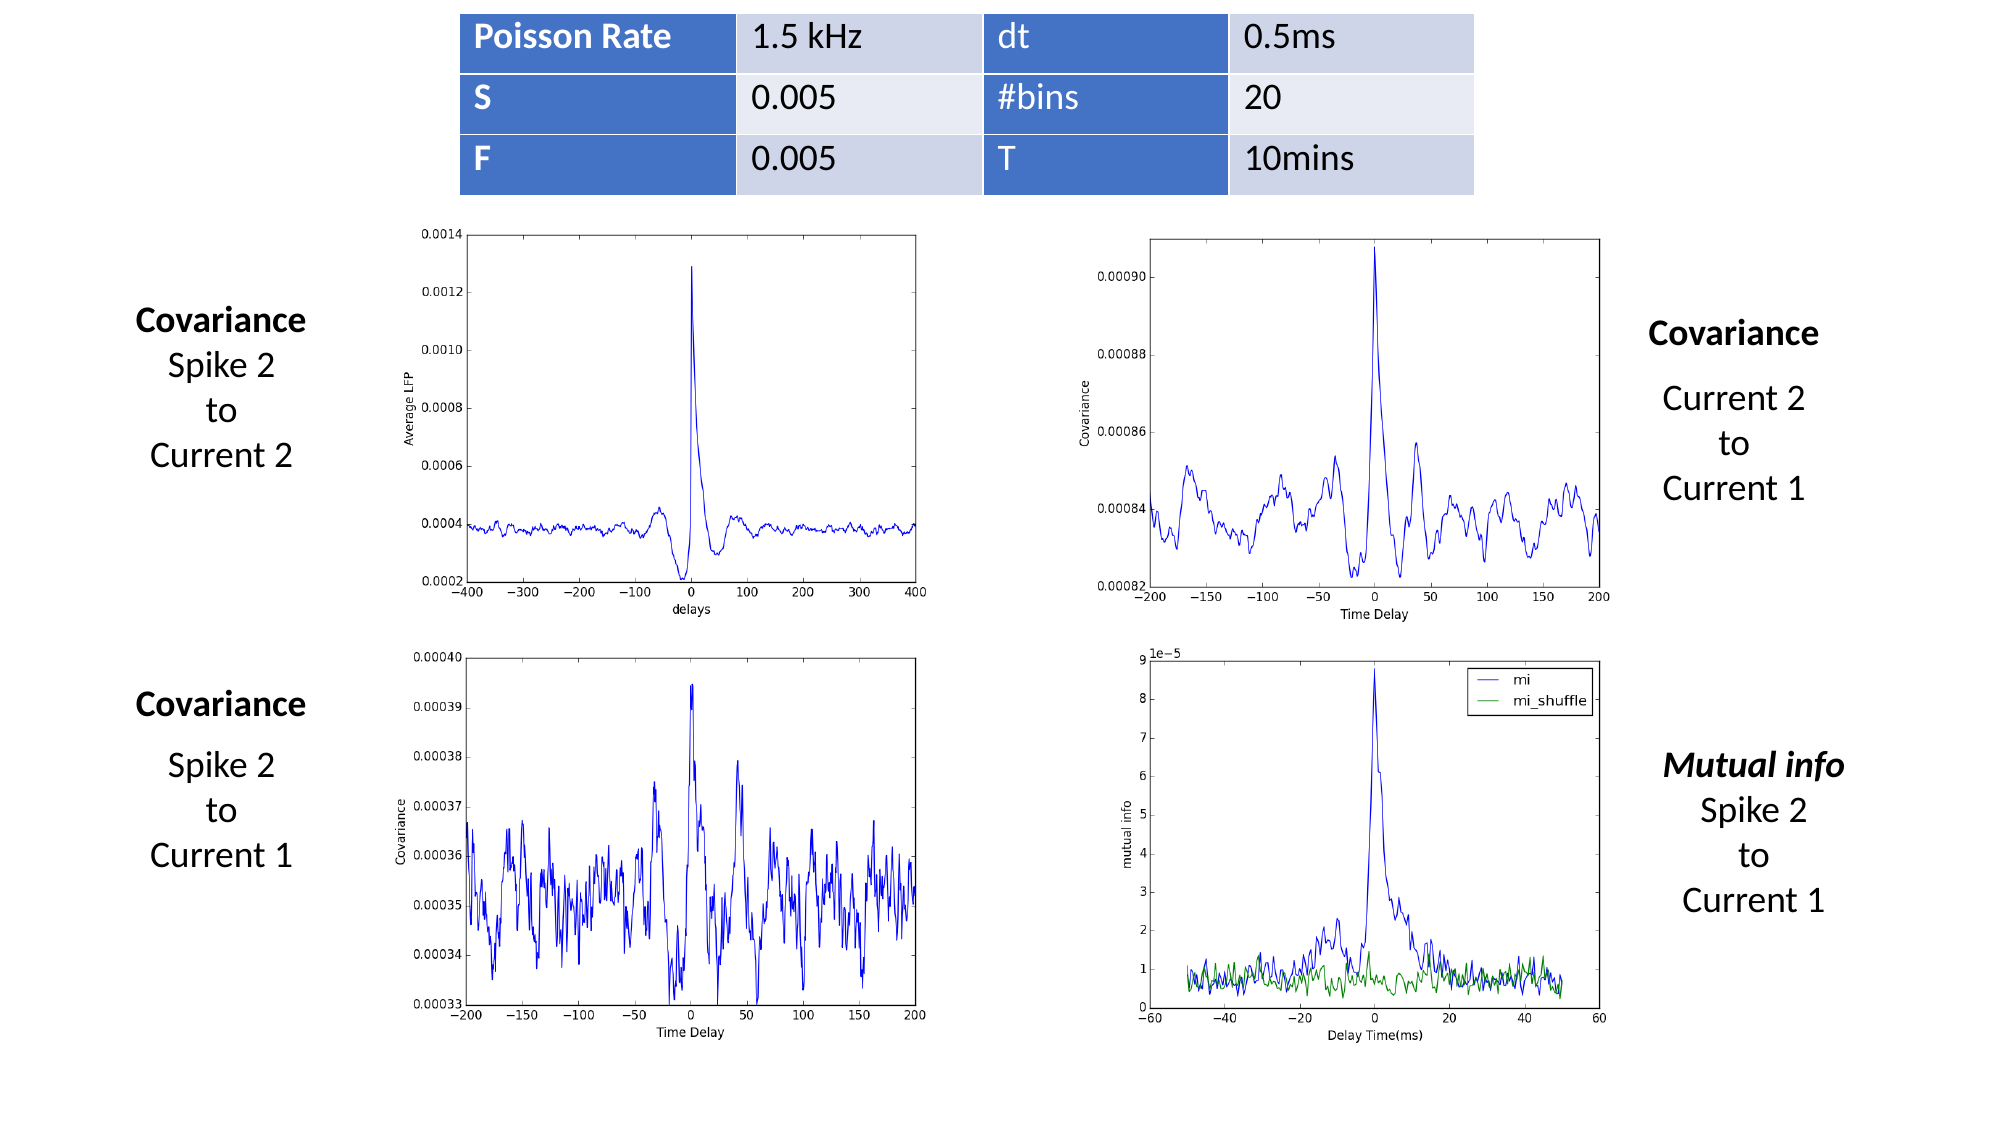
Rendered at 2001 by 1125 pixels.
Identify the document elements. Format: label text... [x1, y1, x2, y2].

text_box Covariance [121, 672, 323, 732]
text_box Current 2 to Current 1 [1657, 365, 1821, 516]
table_cell 0.005 [737, 75, 982, 134]
table_header 0.5ms [1230, 14, 1474, 73]
picture [1077, 195, 1657, 1051]
table_cell 20 [1230, 75, 1474, 134]
table_header 1.5 kHz [737, 14, 982, 73]
picture [393, 191, 973, 1048]
table_header dt [984, 14, 1228, 73]
text_box Spike 2 to Current 1 [135, 732, 309, 883]
table_cell S [460, 75, 736, 134]
table_cell #bins [984, 75, 1228, 134]
table_header Poisson Rate [460, 14, 736, 73]
text_box Spike 2 to Current 2 [135, 348, 309, 483]
text_box Mutual info Spike 2 to Current 1 [1657, 732, 1861, 928]
table_cell T [984, 135, 1228, 195]
text_box Covariance [1657, 301, 1835, 361]
table_cell 10mins [1230, 135, 1474, 195]
text_box Covariance [121, 287, 323, 348]
table_cell F [460, 135, 736, 191]
table_cell 0.005 [737, 135, 982, 195]
